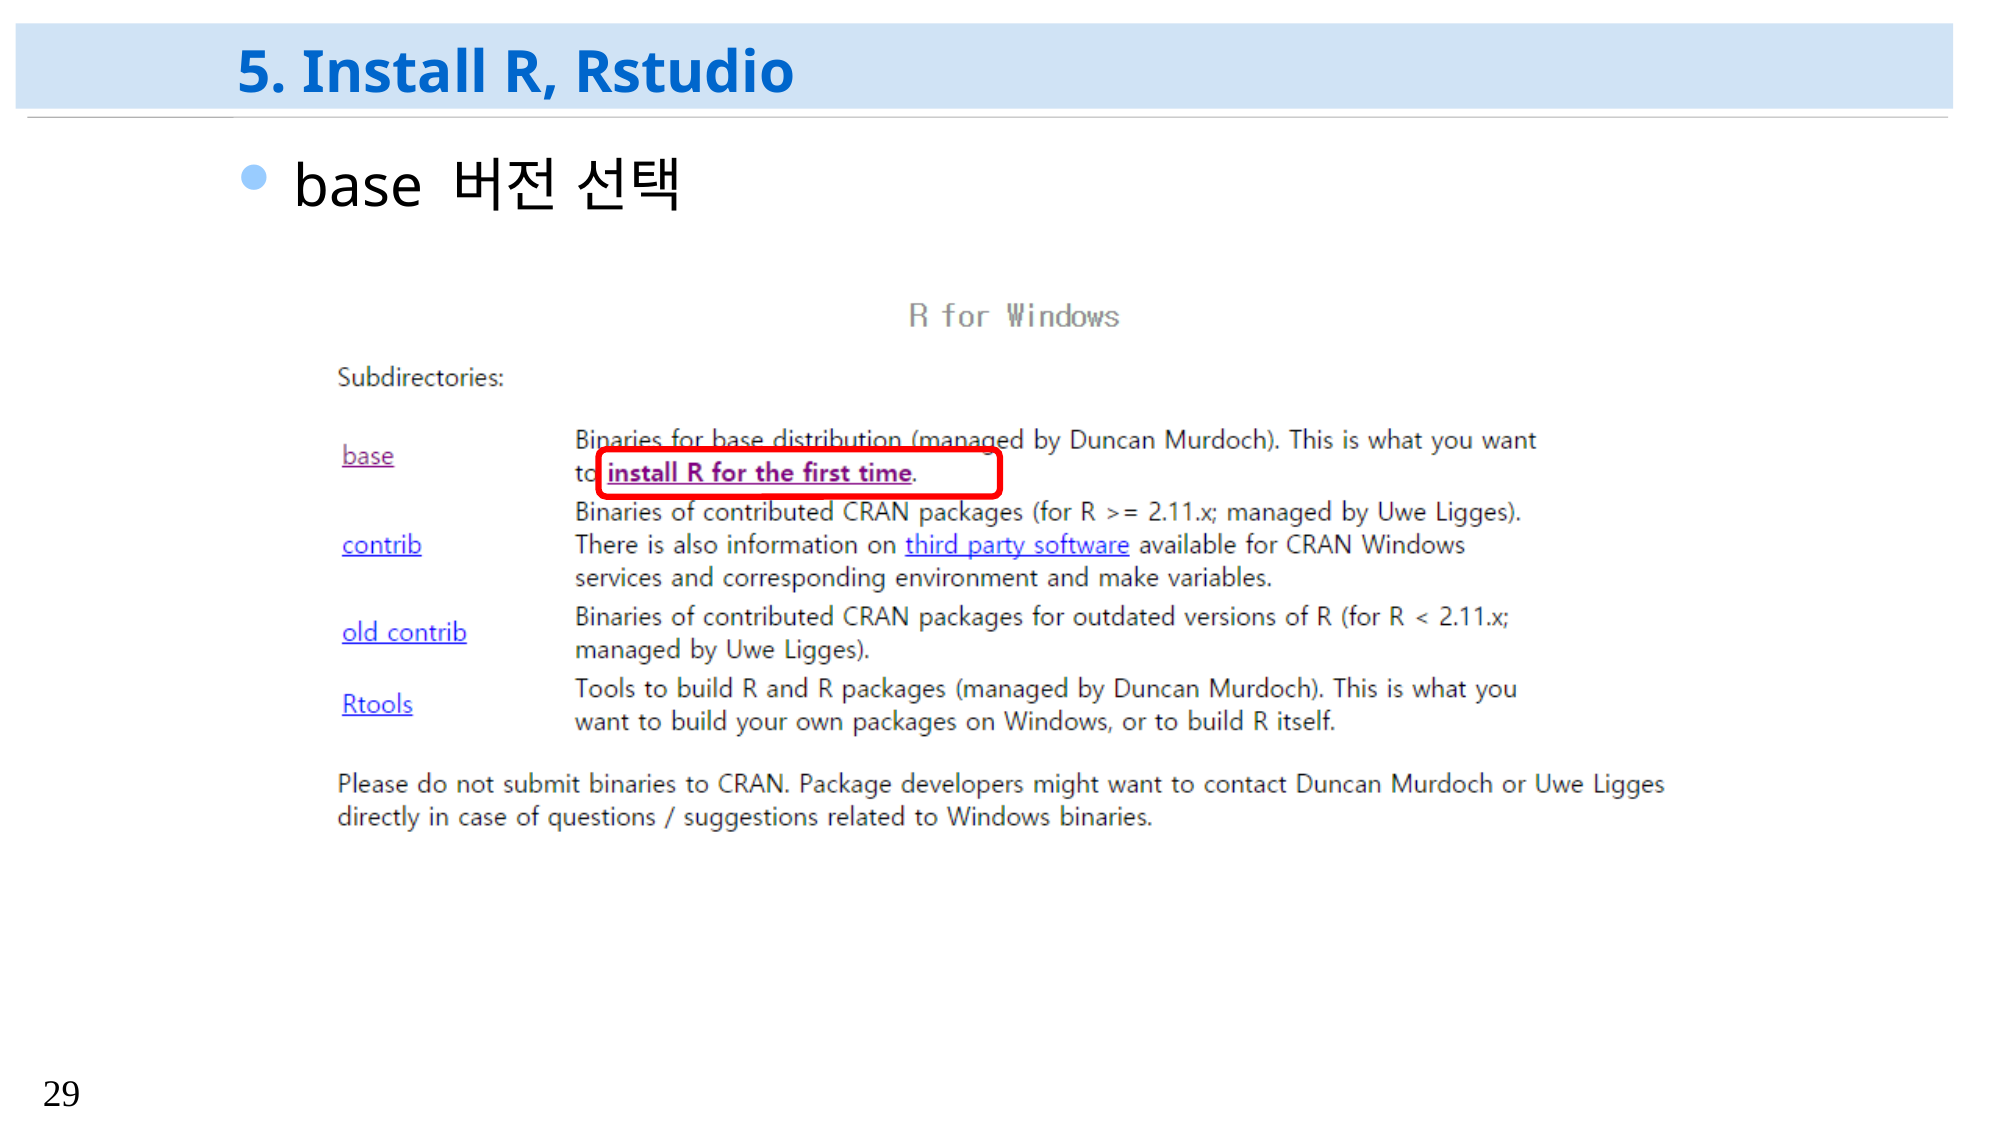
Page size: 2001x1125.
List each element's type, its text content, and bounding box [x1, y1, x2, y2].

title 5. Install R, Rstudio [222, 25, 1733, 114]
picture [311, 291, 1678, 847]
list base 버전 선택 [222, 140, 1733, 1044]
